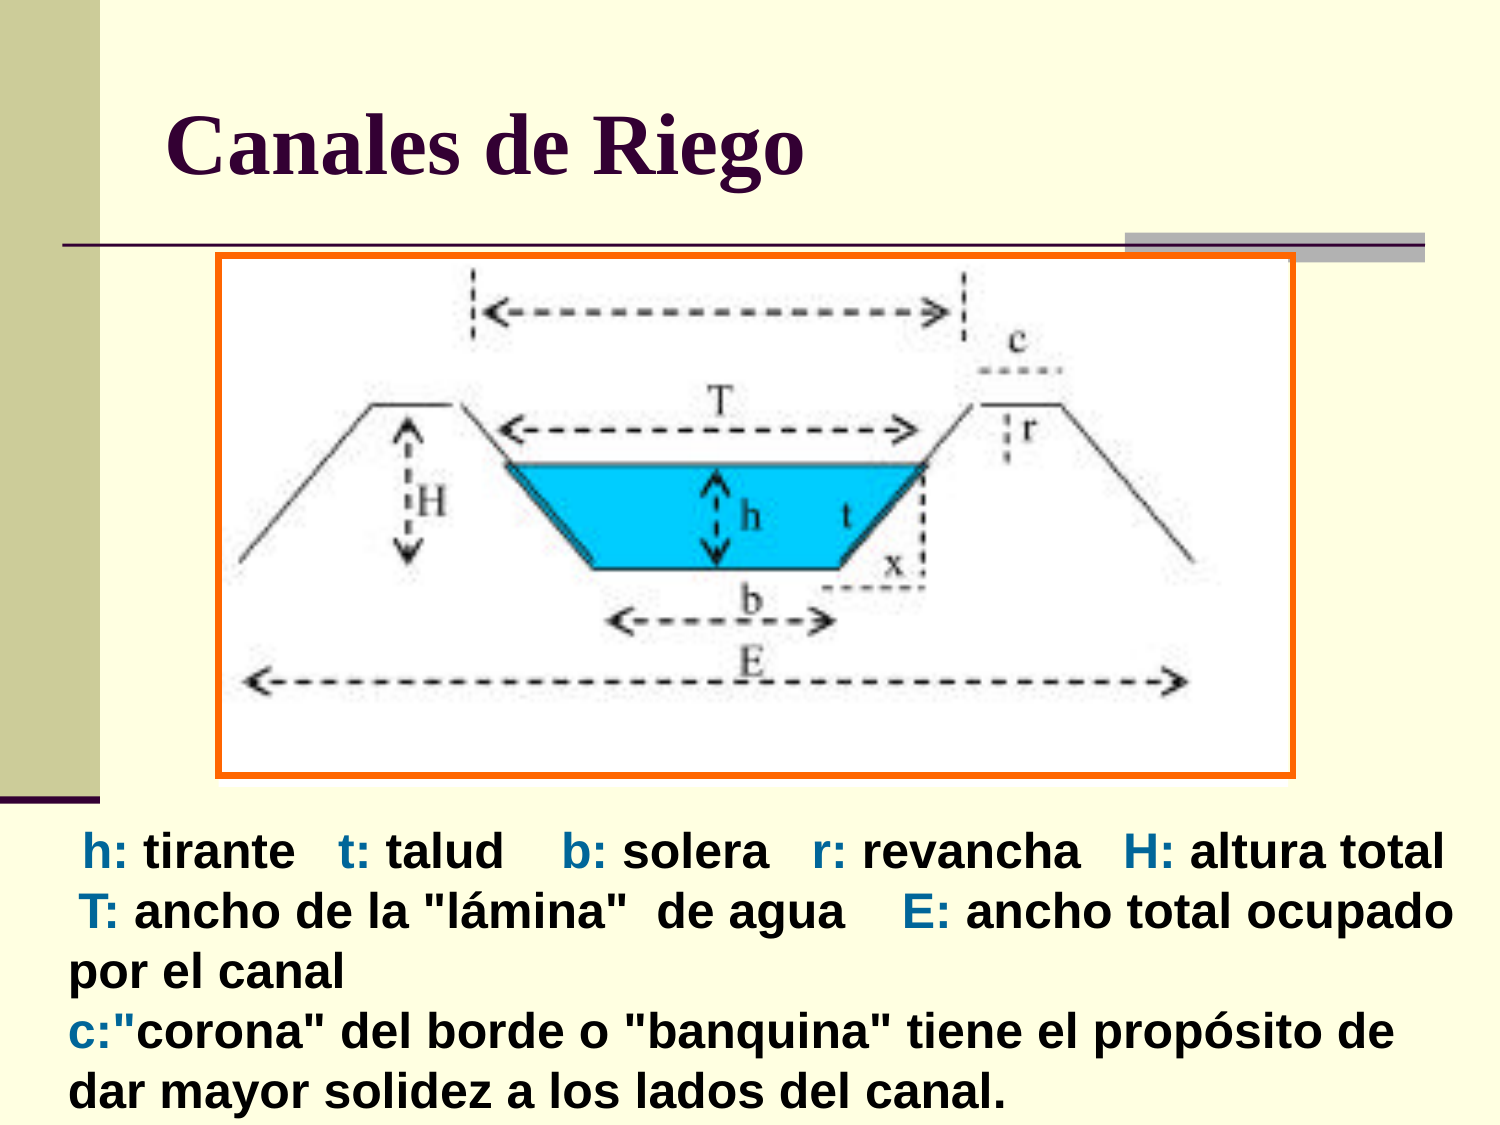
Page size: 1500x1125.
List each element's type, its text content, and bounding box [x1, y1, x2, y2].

text_box h: tirante t: talud b: solera r: revancha H: altura total T: ancho de la "lámina" de agua E: ancho total ocupado por el canal c:"corona" del borde o "banquina" tiene el propósito de dar mayor solidez a los lados del canal. [53, 810, 1500, 1125]
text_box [218, 255, 1294, 788]
text_box Canales de Riego [149, 45, 1425, 233]
